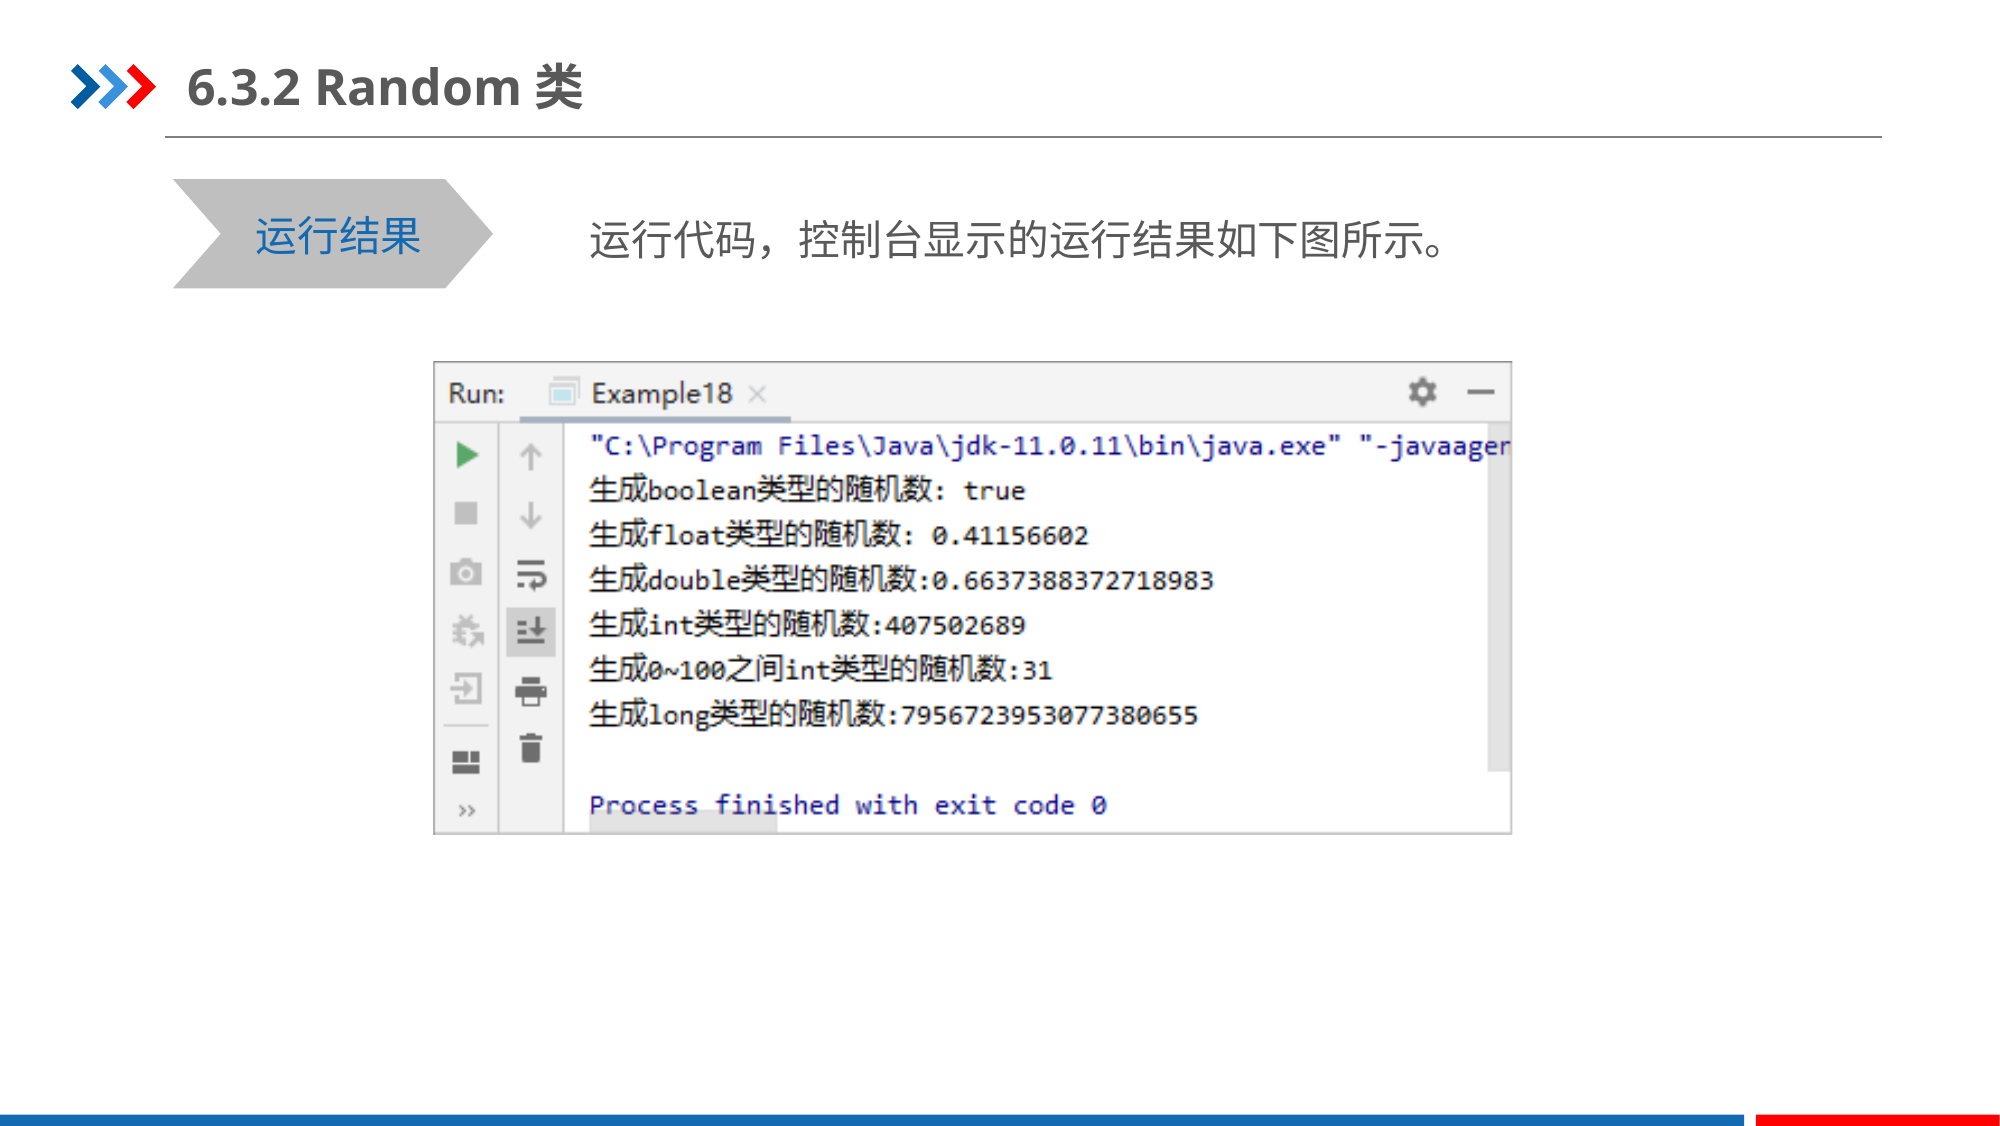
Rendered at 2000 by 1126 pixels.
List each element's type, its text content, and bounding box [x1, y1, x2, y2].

text_box 6.3.2 Random类 [187, 43, 1023, 127]
text_box [172, 179, 494, 289]
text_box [433, 361, 1513, 835]
text_box 运行结果 [240, 202, 438, 267]
text_box 运行代码，控制台显示的运行结果如下图所示。 [574, 181, 1482, 272]
